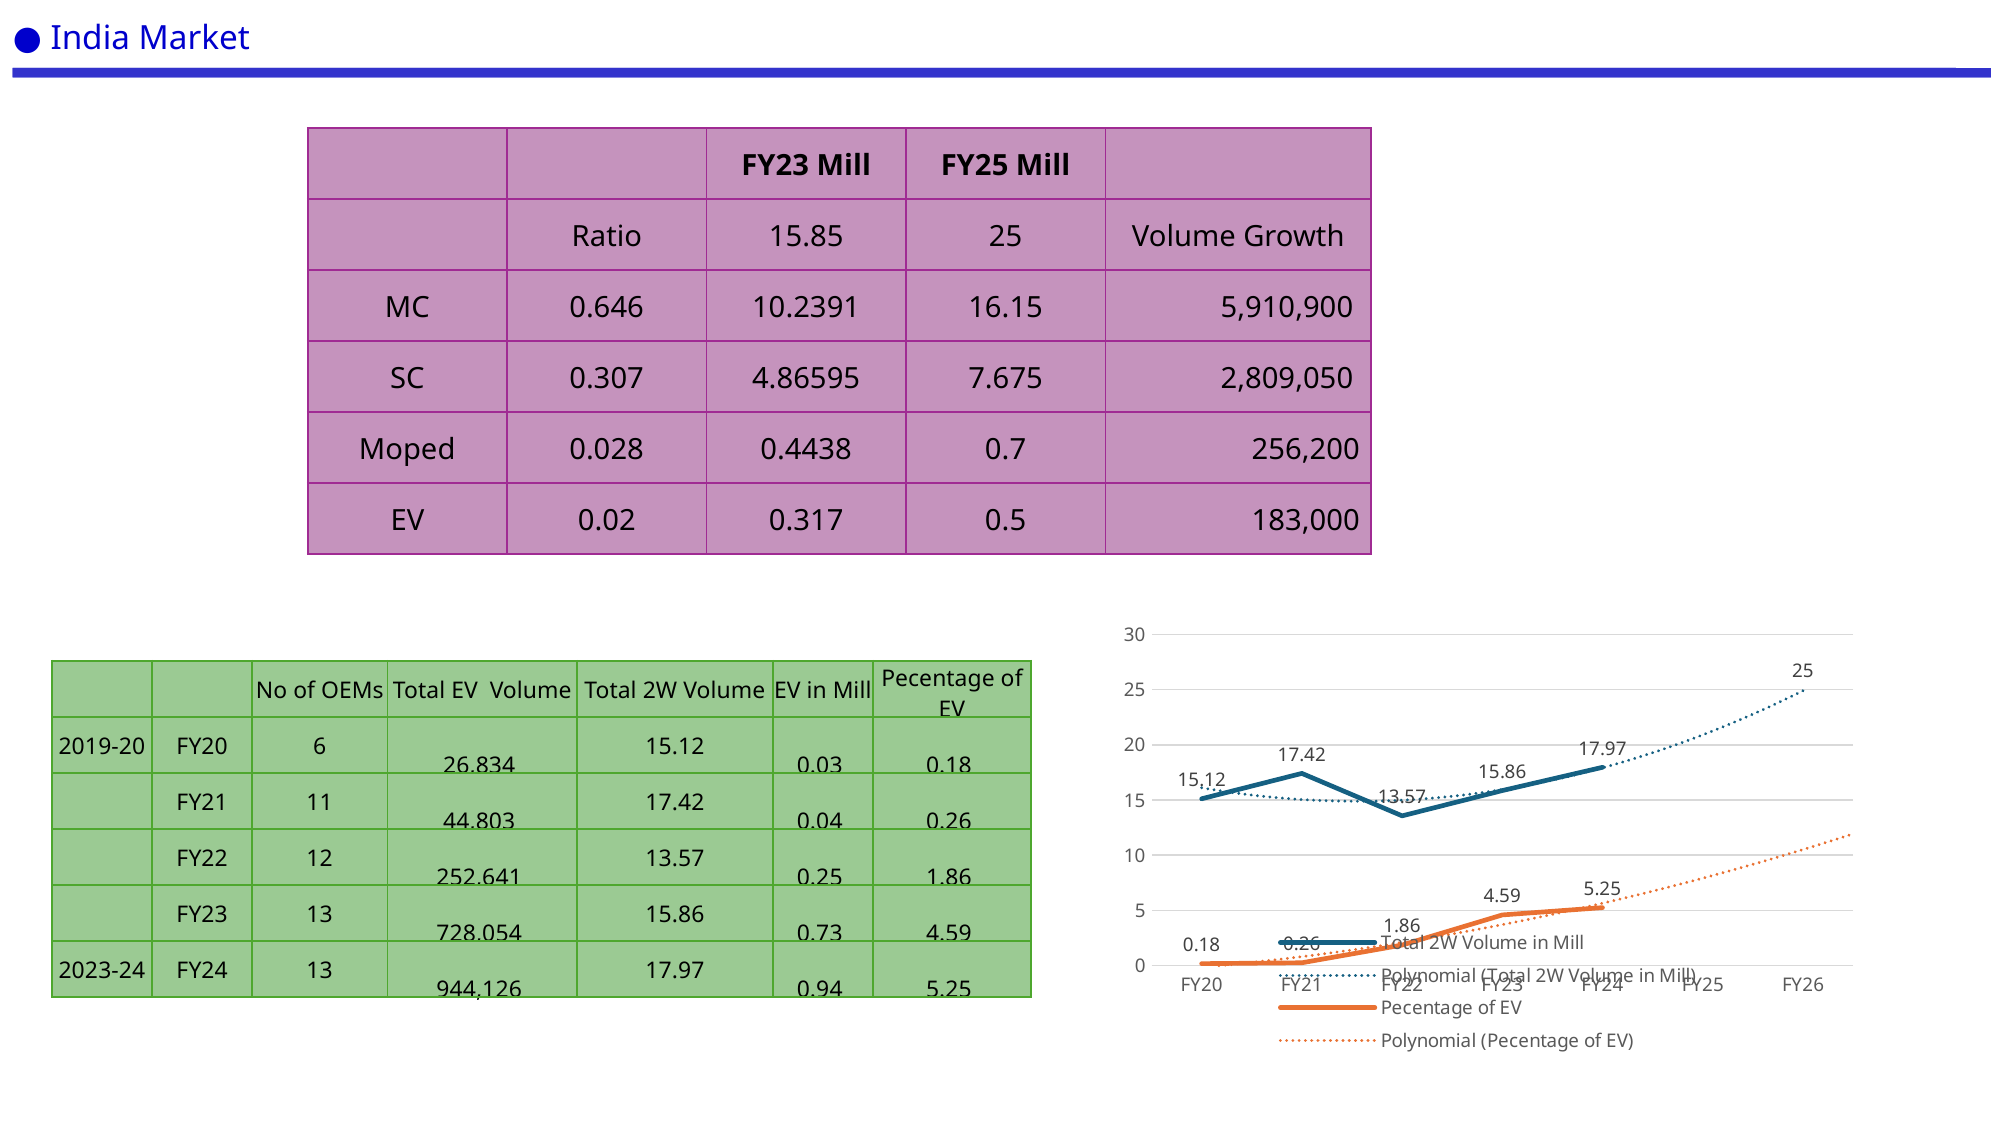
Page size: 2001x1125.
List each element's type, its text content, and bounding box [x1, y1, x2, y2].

table_cell [309, 200, 506, 269]
table_cell 0.94 [774, 942, 872, 996]
table_cell 7.675 [907, 342, 1105, 411]
table_header Total EV Volume [388, 662, 576, 716]
table_cell 0.646 [508, 271, 706, 340]
table_header [309, 129, 506, 198]
table_cell 2019-20 [53, 718, 151, 772]
chart [1099, 608, 1878, 1060]
table_header No of OEMs [253, 662, 387, 716]
text_box ● India Market [0, 9, 1751, 64]
table_cell MC [309, 271, 506, 340]
table_cell Volume Growth [1106, 200, 1370, 269]
table_cell 944,126 [388, 942, 576, 996]
table_cell 0.028 [508, 413, 706, 482]
table_cell [53, 886, 151, 940]
table_cell FY23 [153, 886, 251, 940]
table_cell 0.317 [707, 484, 905, 553]
table_cell 12 [253, 830, 387, 884]
table_cell 5,910,900 [1106, 271, 1370, 340]
table_cell 0.18 [874, 718, 1030, 772]
table_cell 0.4438 [707, 413, 905, 482]
table_cell 17.97 [578, 942, 772, 996]
table_cell 0.7 [907, 413, 1105, 482]
table_cell 15.12 [578, 718, 772, 772]
table_cell 11 [253, 774, 387, 828]
table_cell FY21 [153, 774, 251, 828]
table_header [53, 662, 151, 716]
table_cell FY24 [153, 942, 251, 996]
table_cell 0.04 [774, 774, 872, 828]
table_cell 728,054 [388, 886, 576, 940]
table_cell 5.25 [874, 942, 1030, 996]
table_cell EV [309, 484, 506, 553]
table_cell Moped [309, 413, 506, 482]
table_cell FY20 [153, 718, 251, 772]
table_cell 2,809,050 [1106, 342, 1370, 411]
table_cell Ratio [508, 200, 706, 269]
table_header EV in Mill [774, 662, 872, 716]
table_header Total 2W Volume [578, 662, 772, 716]
table_cell 17.42 [578, 774, 772, 828]
table_cell 0.03 [774, 718, 872, 772]
table_header [508, 129, 706, 198]
table_cell 252,641 [388, 830, 576, 884]
table_cell 13 [253, 886, 387, 940]
table_cell FY22 [153, 830, 251, 884]
table_cell [53, 830, 151, 884]
table_cell 26,834 [388, 718, 576, 772]
table_cell 25 [907, 200, 1105, 269]
table_cell 6 [253, 718, 387, 772]
table_cell 13 [253, 942, 387, 996]
table_header FY23 Mill [707, 129, 905, 198]
table_cell 15.86 [578, 886, 772, 940]
table_cell 0.25 [774, 830, 872, 884]
table_cell 183,000 [1106, 484, 1370, 553]
table_cell 0.73 [774, 886, 872, 940]
table_cell 1.86 [874, 830, 1030, 884]
table_header Pecentage of EV [874, 662, 1030, 716]
table_header [153, 662, 251, 716]
table_cell 4.59 [874, 886, 1030, 940]
table_header FY25 Mill [907, 129, 1105, 198]
table_cell 13.57 [578, 830, 772, 884]
table_cell 0.5 [907, 484, 1105, 553]
table_cell 44,803 [388, 774, 576, 828]
table_cell 0.307 [508, 342, 706, 411]
table_cell SC [309, 342, 506, 411]
table_cell 256,200 [1106, 413, 1370, 482]
table_cell 2023-24 [53, 942, 151, 996]
table_cell 10.2391 [707, 271, 905, 340]
table_cell 0.26 [874, 774, 1030, 828]
table_cell 0.02 [508, 484, 706, 553]
table_header [1106, 129, 1370, 198]
table_cell 16.15 [907, 271, 1105, 340]
table_cell 4.86595 [707, 342, 905, 411]
table_cell [53, 774, 151, 828]
table_cell 15.85 [707, 200, 905, 269]
